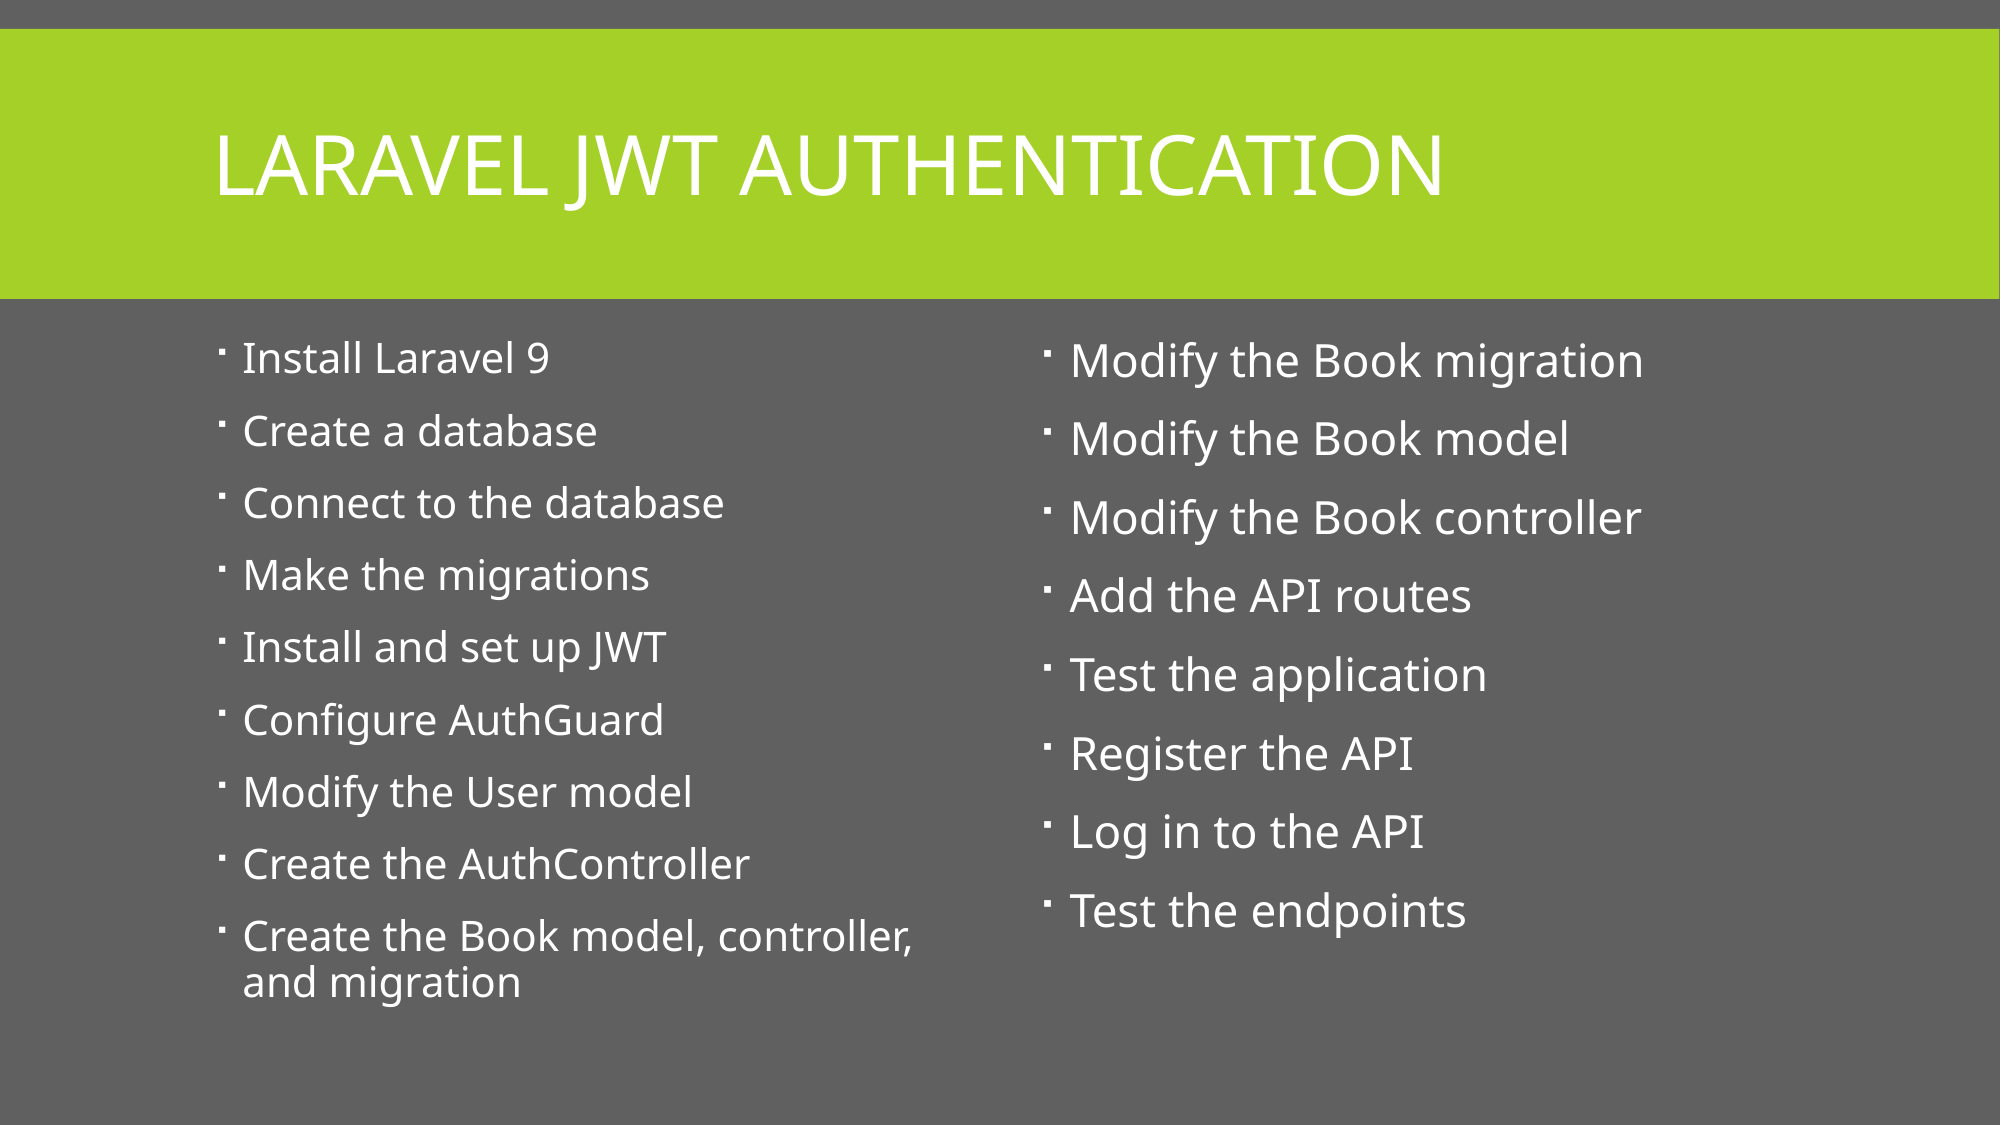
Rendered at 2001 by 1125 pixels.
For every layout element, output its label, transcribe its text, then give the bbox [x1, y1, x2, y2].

list Install Laravel 9 Create a database Connect to the database Make the migrations Install and set up JWT Configure AuthGuard Modify the User model Create the AuthController Create the Book model, controller, and migration [197, 329, 978, 1020]
list Modify the Book migration Modify the Book model Modify the Book controller Add the API routes Test the application Register the API Log in to the API Test the endpoints [1022, 329, 1803, 1020]
title Laravel JWT authentication [197, 46, 1803, 295]
